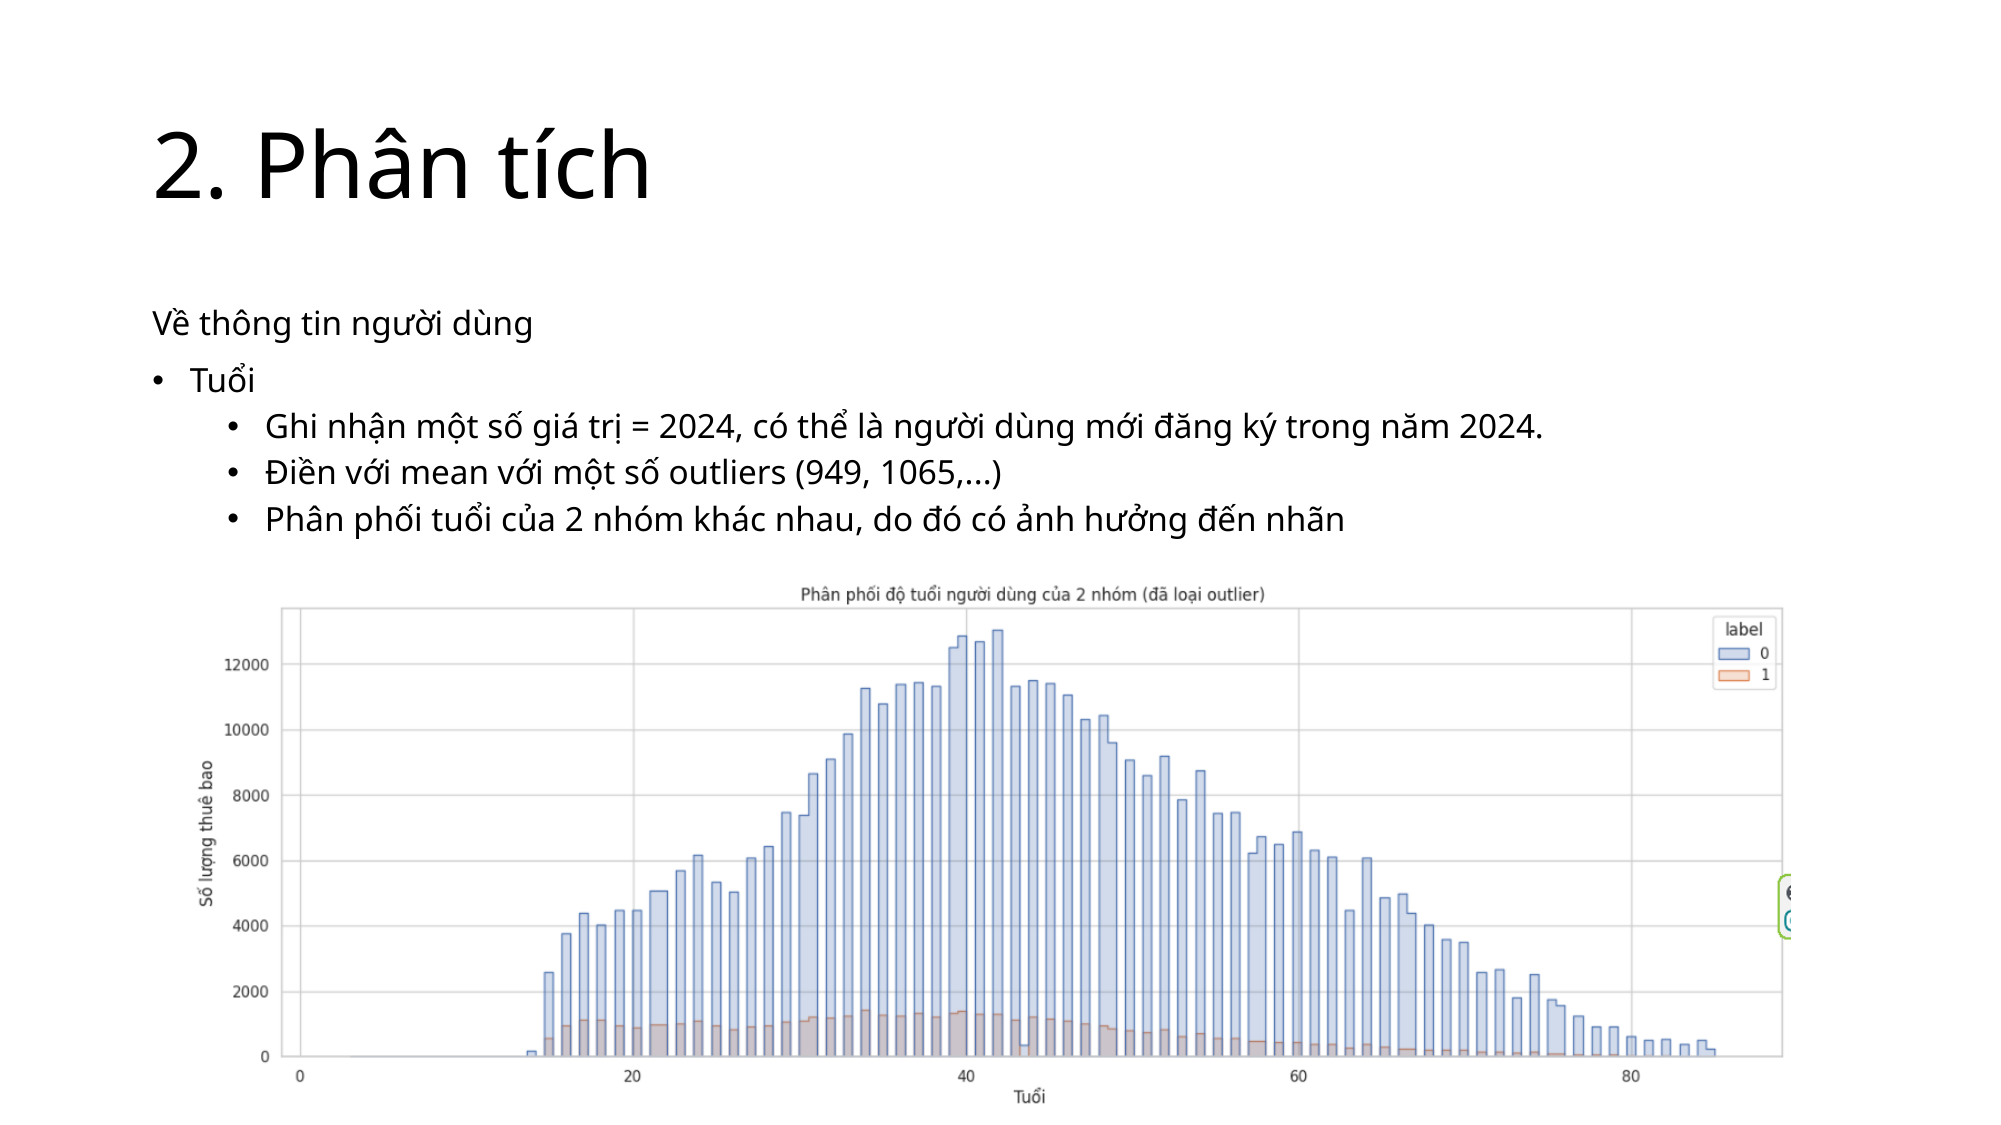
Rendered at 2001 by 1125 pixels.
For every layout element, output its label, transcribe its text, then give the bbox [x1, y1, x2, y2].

list Về thông tin người dùng Tuổi Ghi nhận một số giá trị = 2024, có thể là người dùng mới đăng ký trong năm 2024. Điền với mean với một số outliers (949, 1065,...) Phân phối tuổi của 2 nhóm khác nhau, do đó có ảnh hưởng đến nhãn [137, 299, 1863, 1014]
title 2. Phân tích [137, 59, 1863, 278]
picture [180, 581, 1792, 1111]
